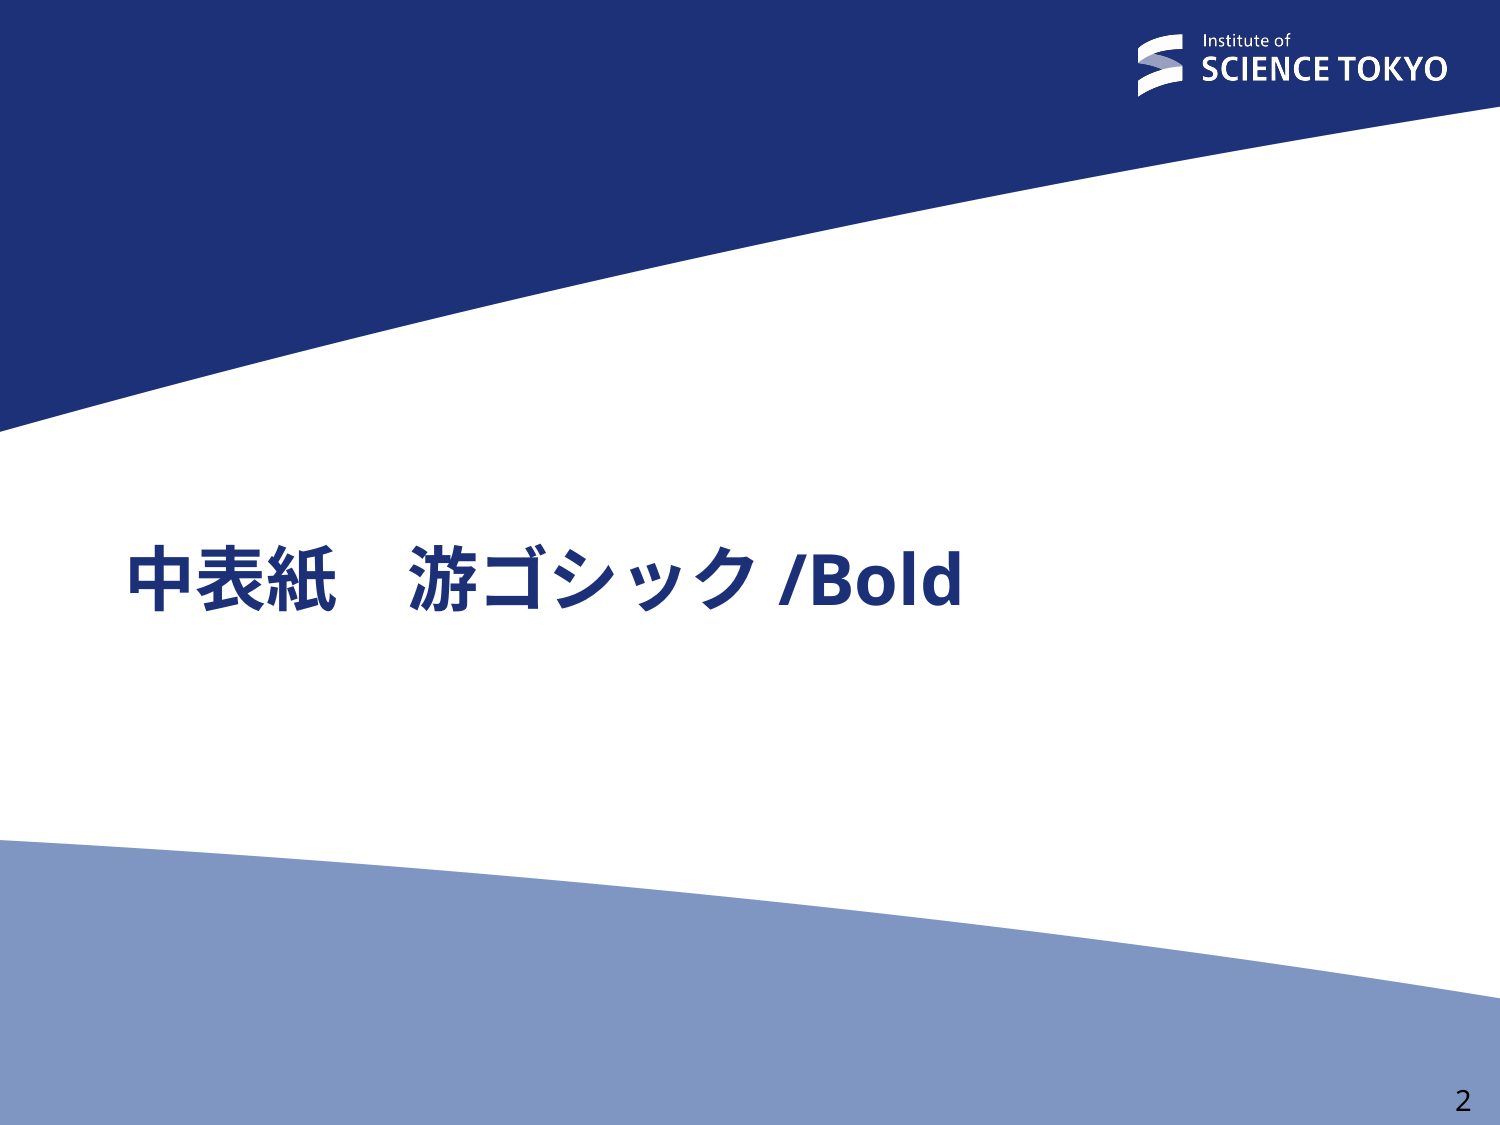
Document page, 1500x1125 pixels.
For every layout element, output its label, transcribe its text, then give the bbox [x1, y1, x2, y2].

picture [0, 0, 1500, 1125]
title 中表紙 游ゴシック/Bold [109, 536, 1409, 641]
slide_number 2 [1413, 1072, 1487, 1125]
